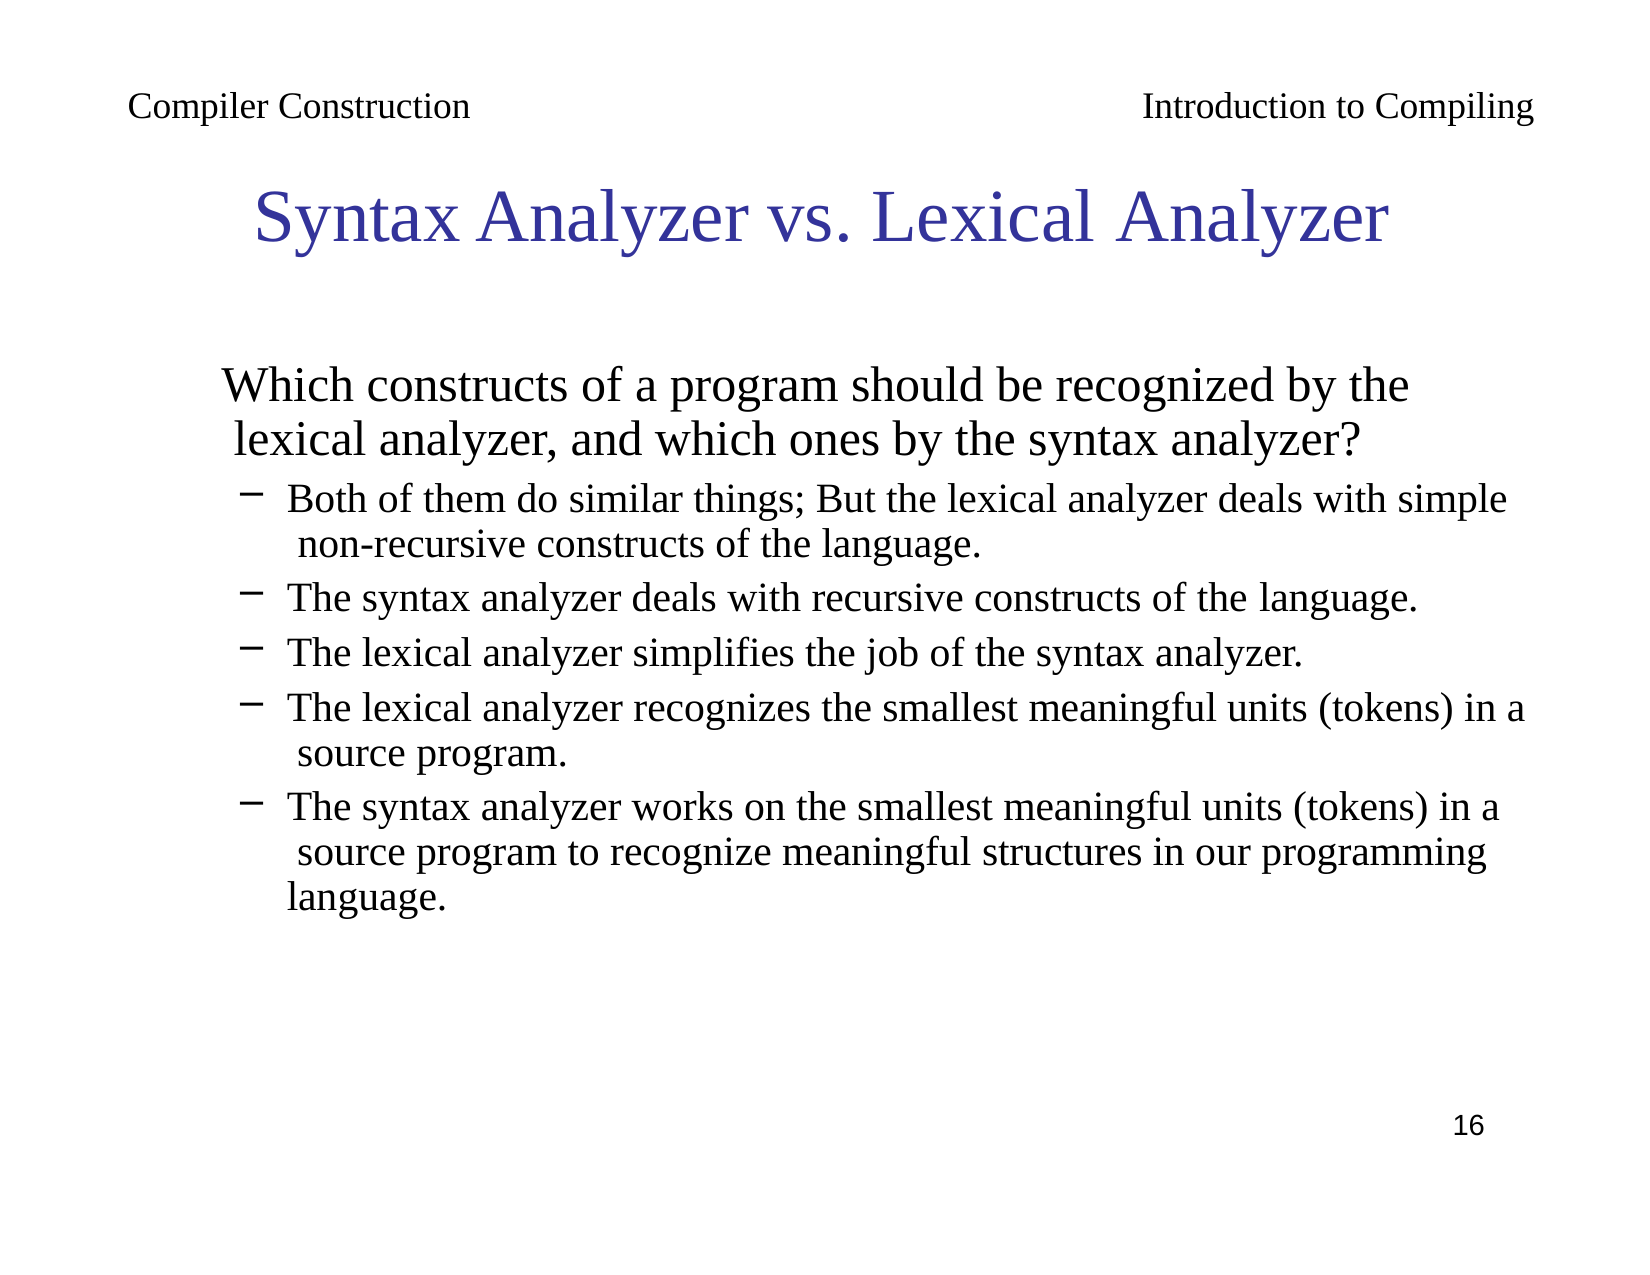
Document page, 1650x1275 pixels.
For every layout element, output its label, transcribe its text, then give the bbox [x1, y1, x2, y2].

text_box Which constructs of a program should be recognized by the lexical analyzer, and which ones by the syntax analyzer? Both of them do similar things; But the lexical analyzer deals with simple non-recursive constructs of the language. The syntax analyzer deals with recursive constructs of the language. The lexical analyzer simplifies the job of the syntax analyzer. The lexical analyzer recognizes the smallest meaningful units (tokens) in a source program. The syntax analyzer works on the smallest meaningful units (tokens) in a source program to recognize meaningful structures in our programming language. [219, 348, 1532, 920]
title Syntax Analyzer vs. Lexical Analyzer [251, 164, 1399, 348]
slide_number 16 [1446, 1106, 1492, 1275]
text_box Compiler Construction Introduction to Compiling [125, 79, 1536, 127]
